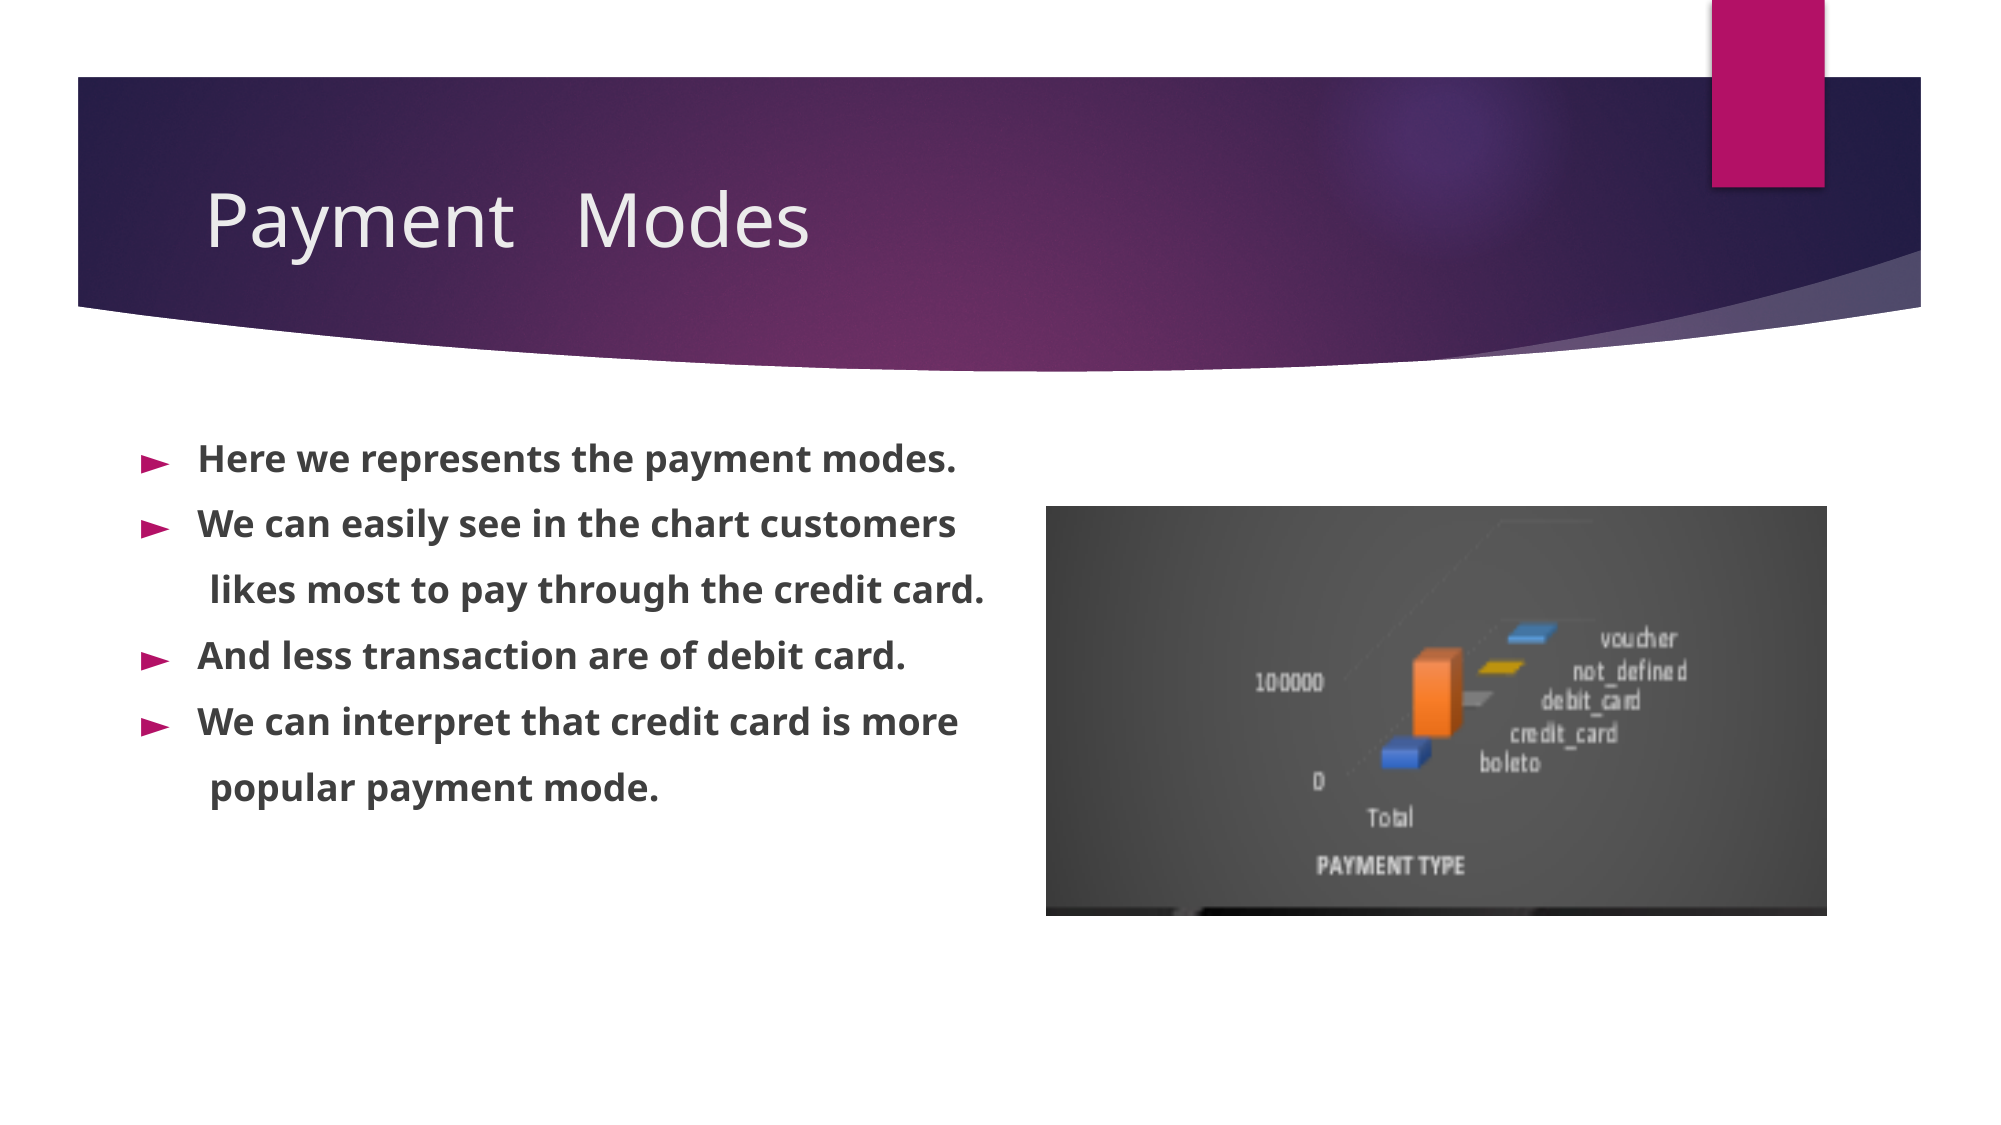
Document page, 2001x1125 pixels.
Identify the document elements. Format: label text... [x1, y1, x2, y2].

picture [79, 78, 1920, 371]
title Payment Modes [189, 159, 1627, 276]
list Here we represents the payment modes. We can easily see in the chart customers likes most to pay through the credit card. And less transaction are of debit card. We can interpret that credit card is more popular payment mode. [126, 427, 1922, 988]
picture [1046, 506, 1827, 916]
